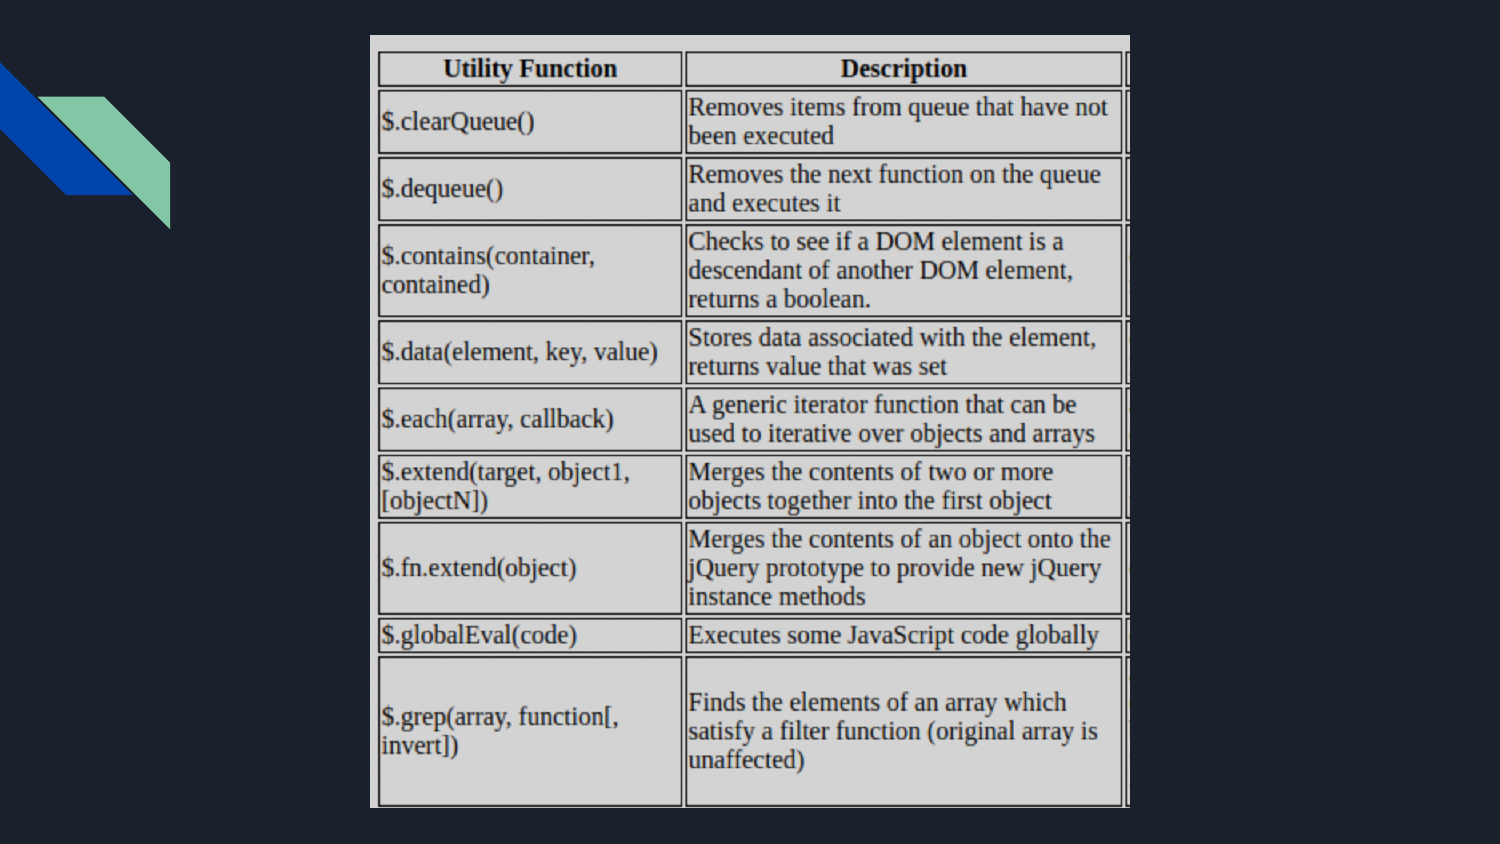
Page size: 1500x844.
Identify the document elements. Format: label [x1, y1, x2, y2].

picture [369, 35, 1130, 809]
